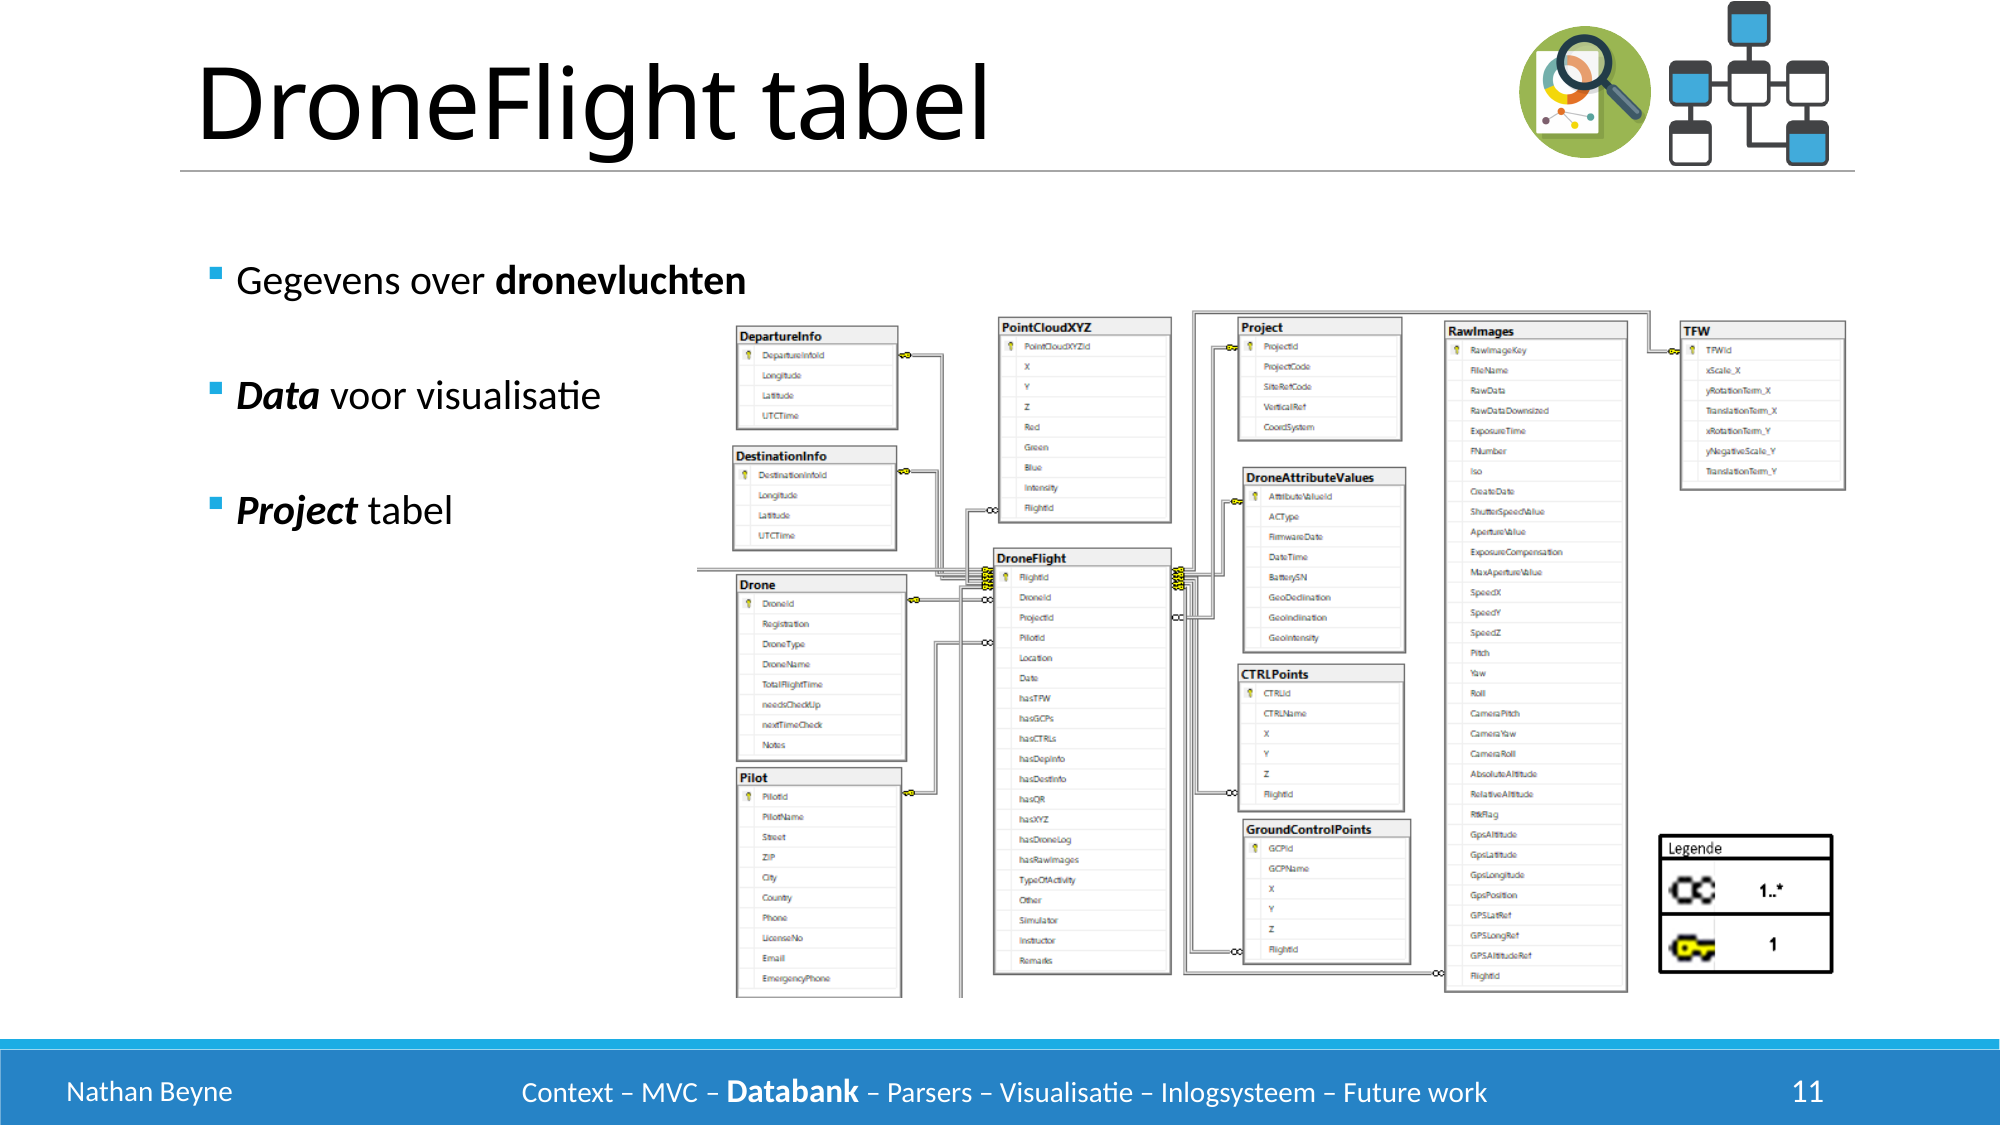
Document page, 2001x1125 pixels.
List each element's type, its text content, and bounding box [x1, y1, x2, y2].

text_box Gegevens over dronevluchten Data voor visualisatie Project tabel [158, 250, 801, 981]
footer Context – MVC – Databank – Parsers – Visualisatie – Inlogsysteem – Future work [359, 1059, 1651, 1120]
picture [1519, 26, 1651, 159]
text_box DroneFlight tabel [179, 47, 1657, 170]
picture [1660, 0, 1838, 174]
slide_number Nathan Beyne [51, 1059, 359, 1120]
picture [697, 307, 1856, 998]
slide_number 11 [1741, 1059, 1840, 1120]
